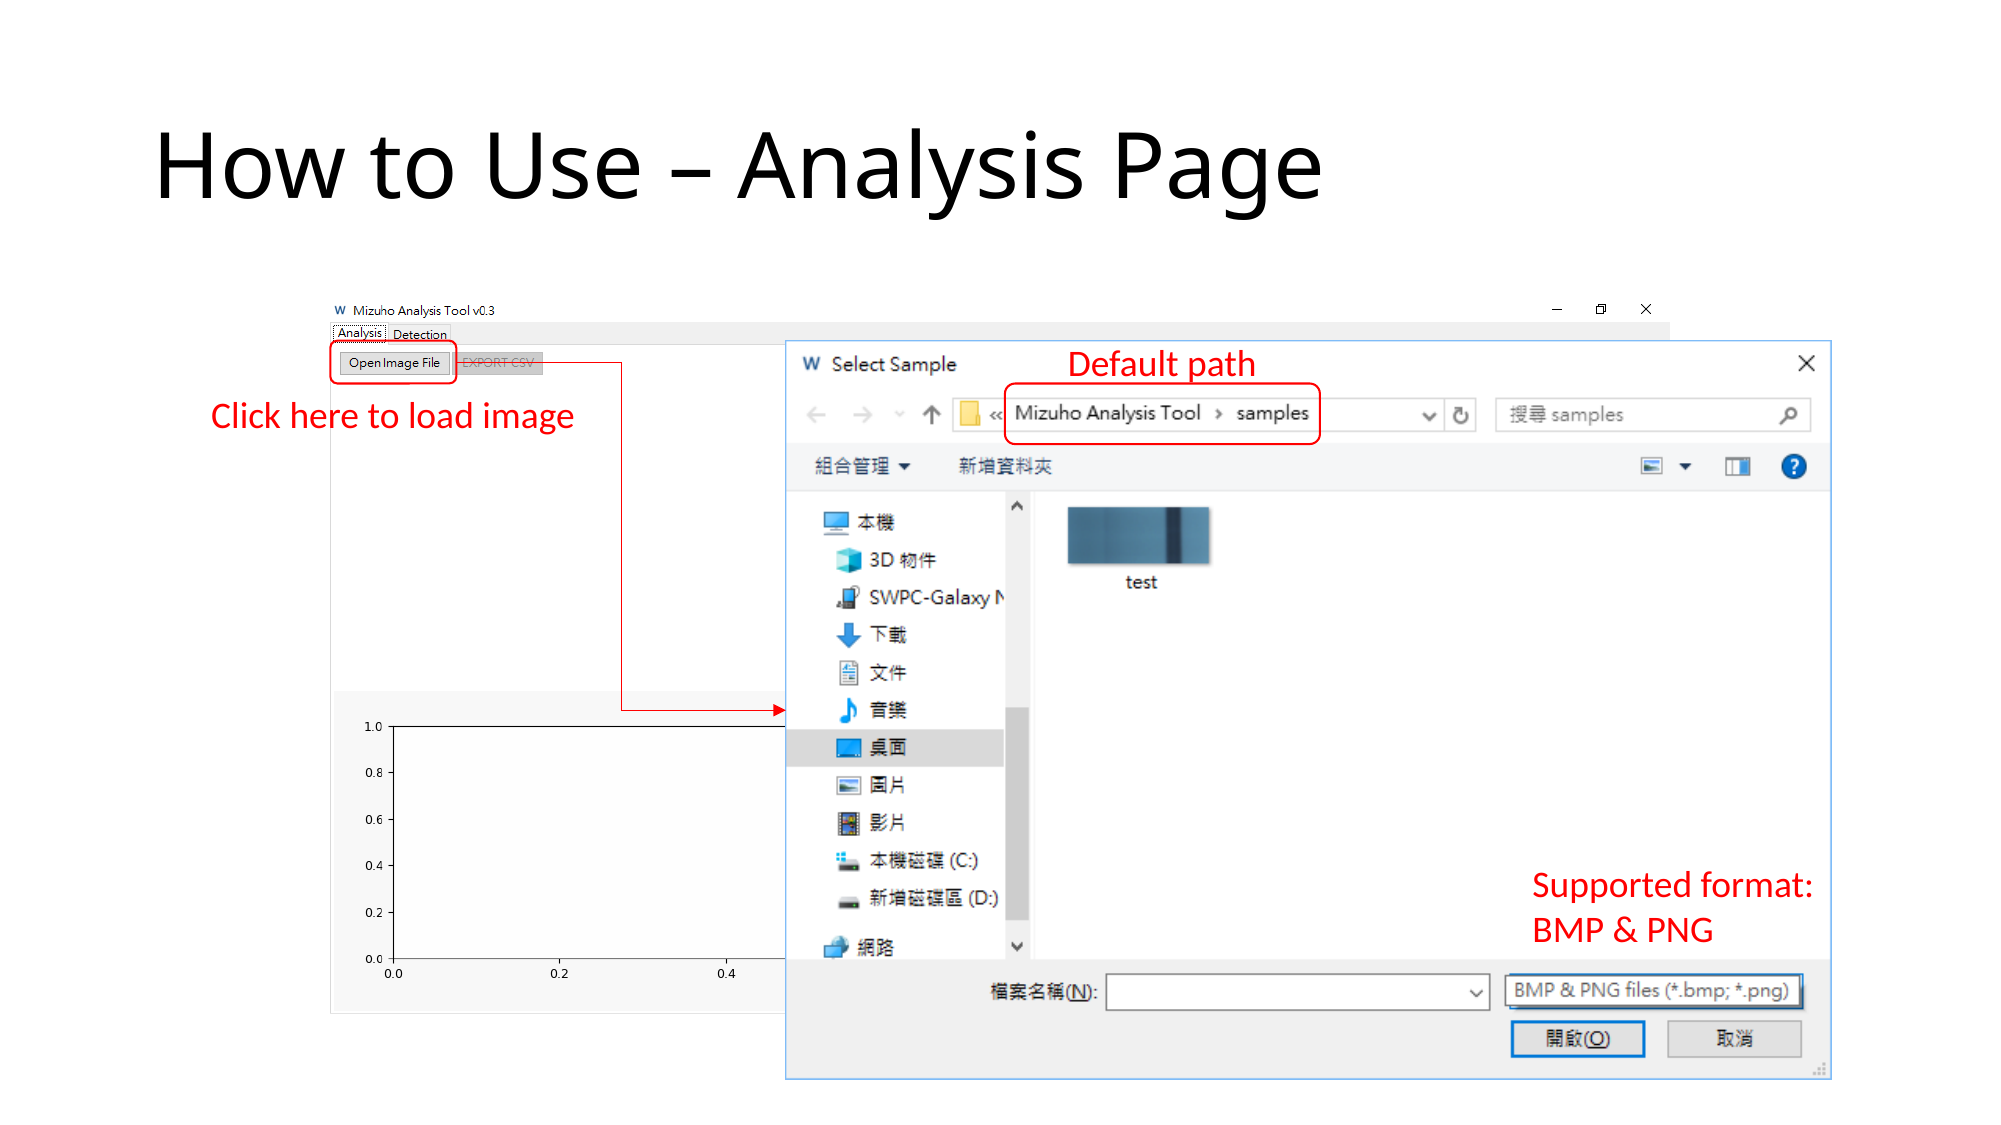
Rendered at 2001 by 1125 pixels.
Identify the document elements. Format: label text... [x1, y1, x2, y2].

text_box Click here to load image [196, 383, 330, 444]
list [330, 299, 1670, 1014]
title How to Use – Analysis Page [137, 59, 1863, 278]
picture [785, 340, 1832, 1080]
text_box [456, 362, 786, 711]
